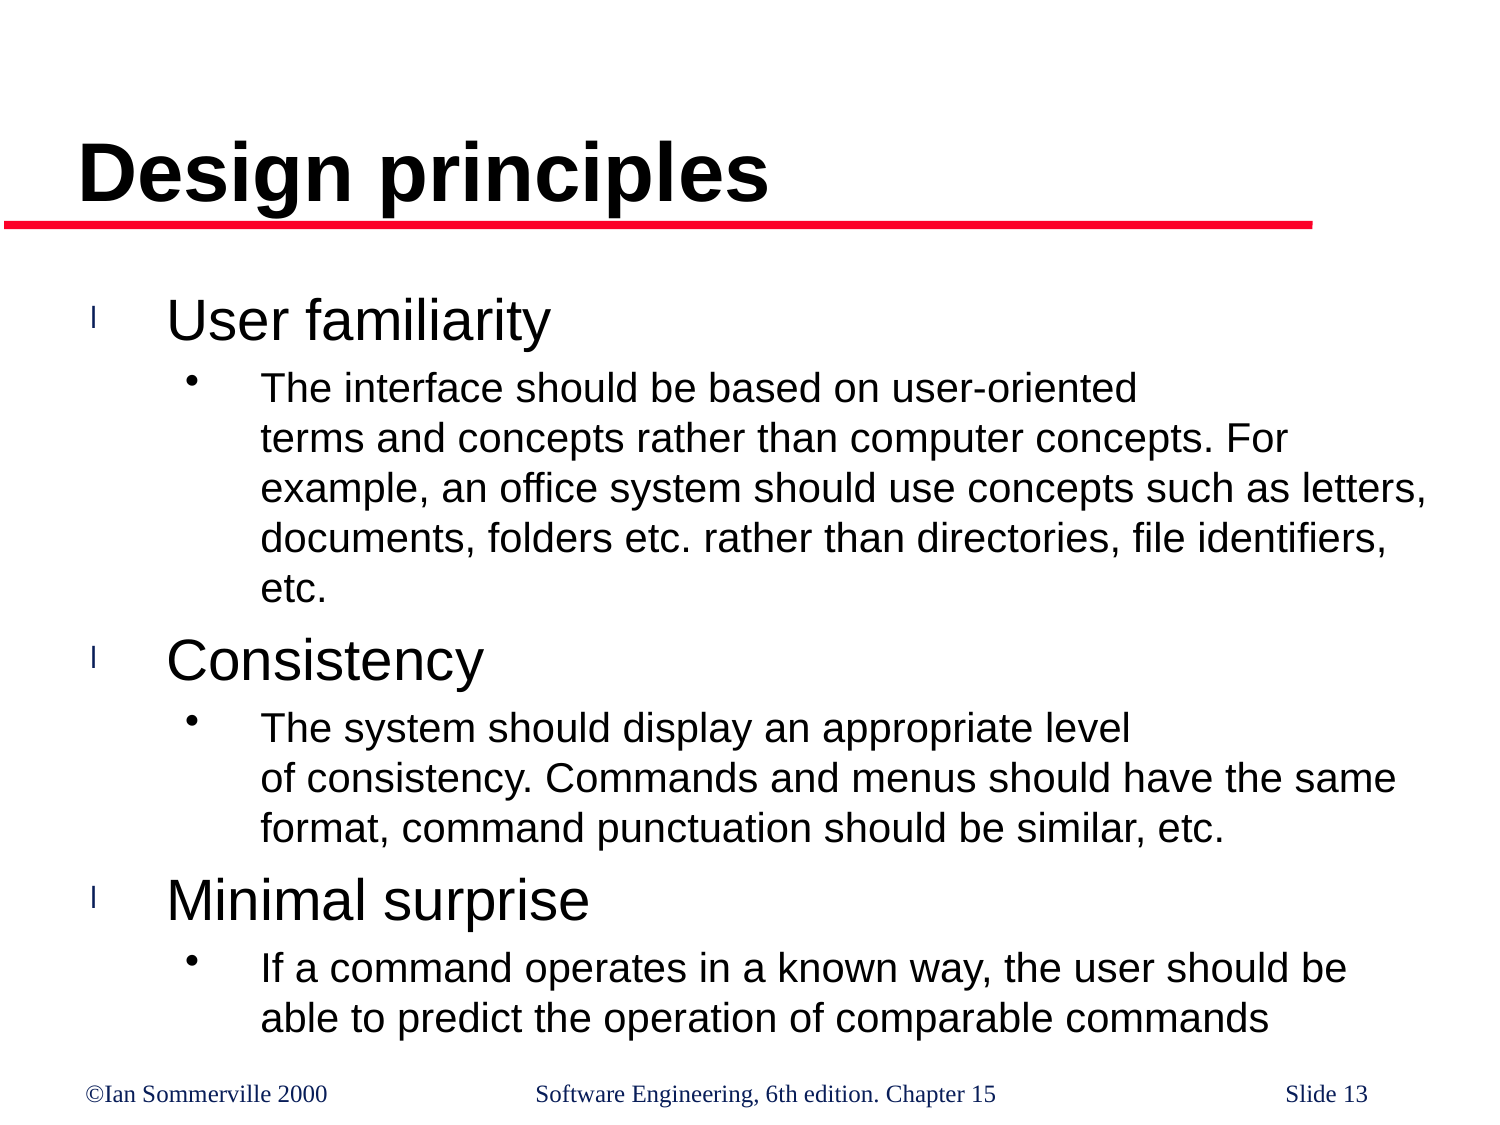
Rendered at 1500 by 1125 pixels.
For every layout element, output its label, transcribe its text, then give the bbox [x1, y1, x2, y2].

title Design principles [61, 42, 1451, 226]
list User familiarity The interface should be based on user-oriented terms and concepts rather than computer concepts. For example, an office system should use concepts such as letters, documents, folders etc. rather than directories, file identifiers, etc. Consistency The system should display an appropriate level of consistency. Commands and menus should have the same format, command punctuation should be similar, etc. Minimal surprise If a command operates in a known way, the user should be able to predict the operation of comparable commands [74, 274, 1444, 954]
